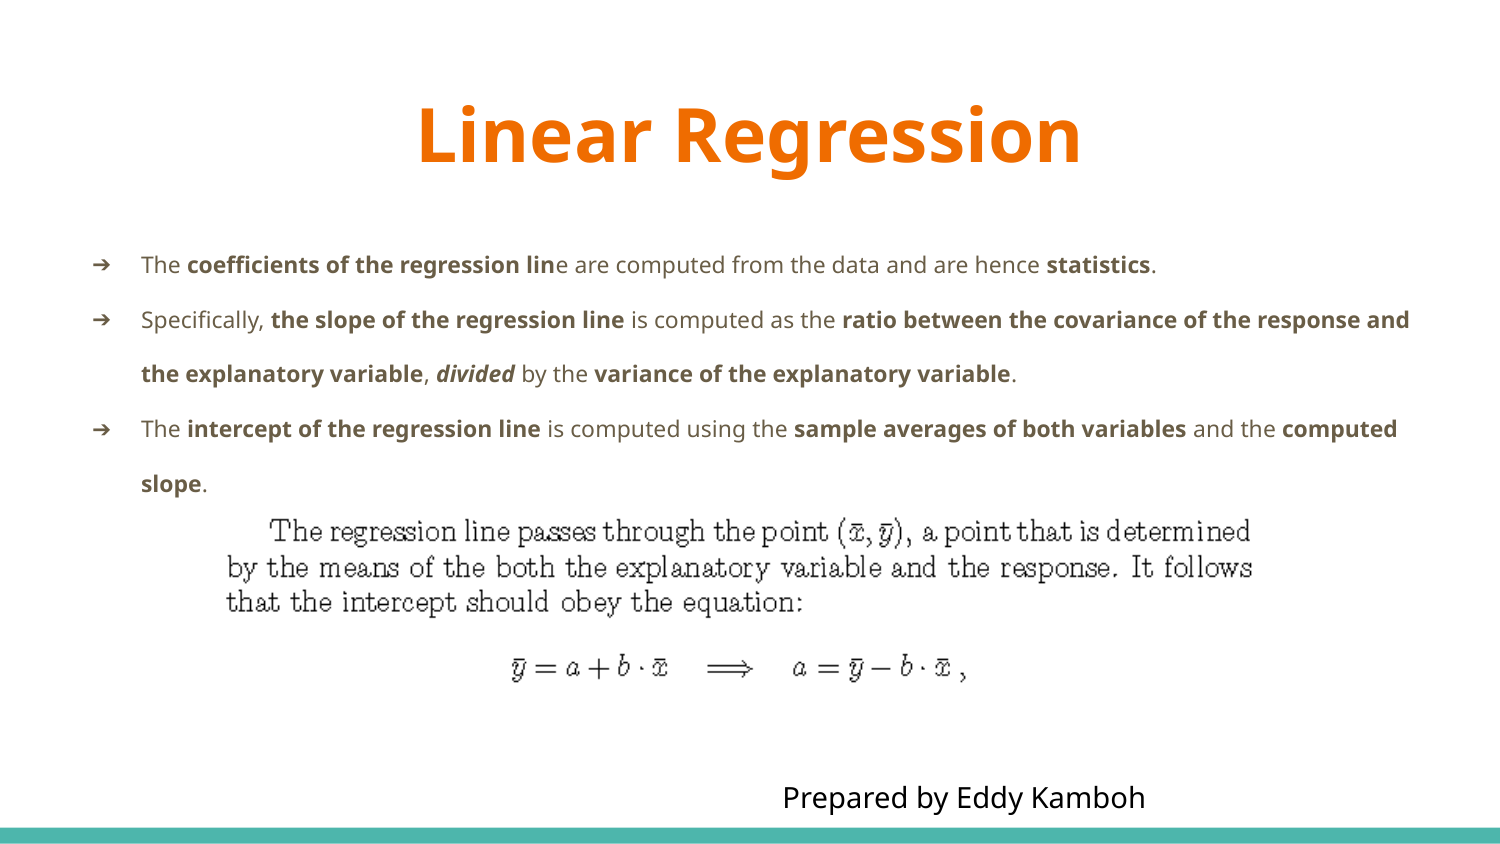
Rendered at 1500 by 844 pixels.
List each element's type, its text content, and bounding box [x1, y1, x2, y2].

list The coefficients of the regression line are computed from the data and are hence statistics. Specifically, the slope of the regression line is computed as the ratio between the covariance of the response and the explanatory variable, divided by the variance of the explanatory variable. The intercept of the regression line is computed using the sample averages of both variables and the computed slope. [51, 207, 1449, 750]
title Linear Regression [51, 72, 1449, 189]
picture [199, 512, 1301, 706]
